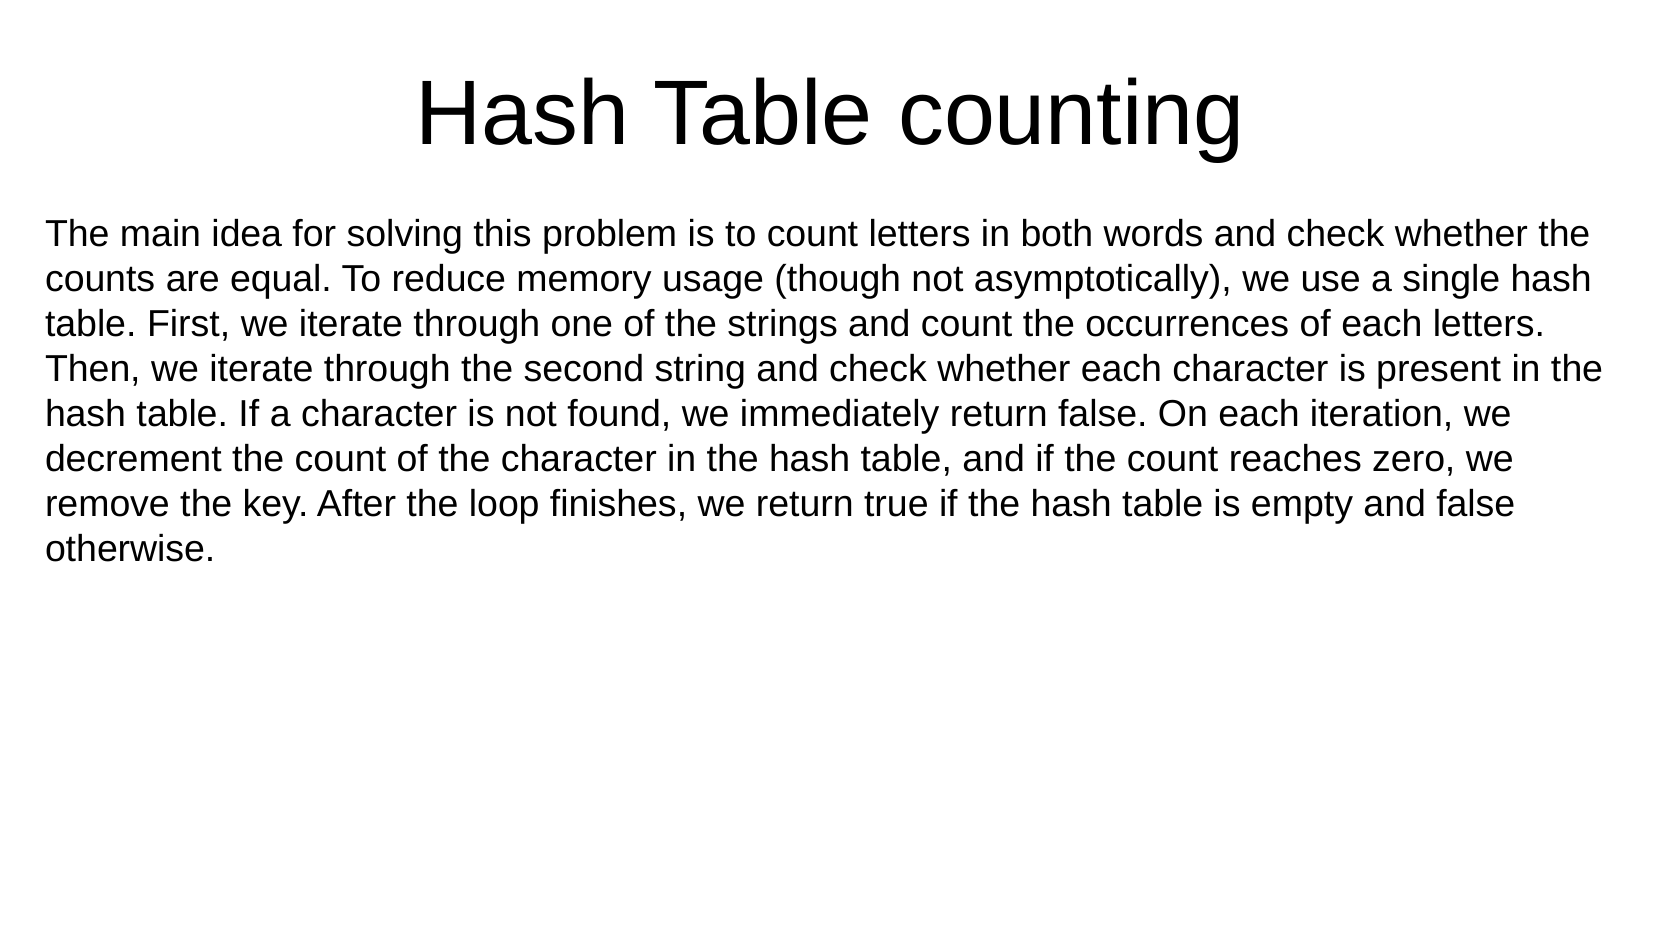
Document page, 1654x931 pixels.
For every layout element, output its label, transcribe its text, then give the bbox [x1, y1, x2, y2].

text_box The main idea for solving this problem is to count letters in both words and check whether the counts are equal. To reduce memory usage (though not asymptotically), we use a single hash table. First, we iterate through one of the strings and count the occurrences of each letters. Then, we iterate through the second string and check whether each character is present in the hash table. If a character is not found, we immediately return false. On each iteration, we decrement the count of the character in the hash table, and if the count reaches zero, we remove the key. After the loop finishes, we return true if the hash table is empty and false otherwise. [30, 201, 1620, 375]
text_box Hash Table counting [86, 29, 1575, 185]
